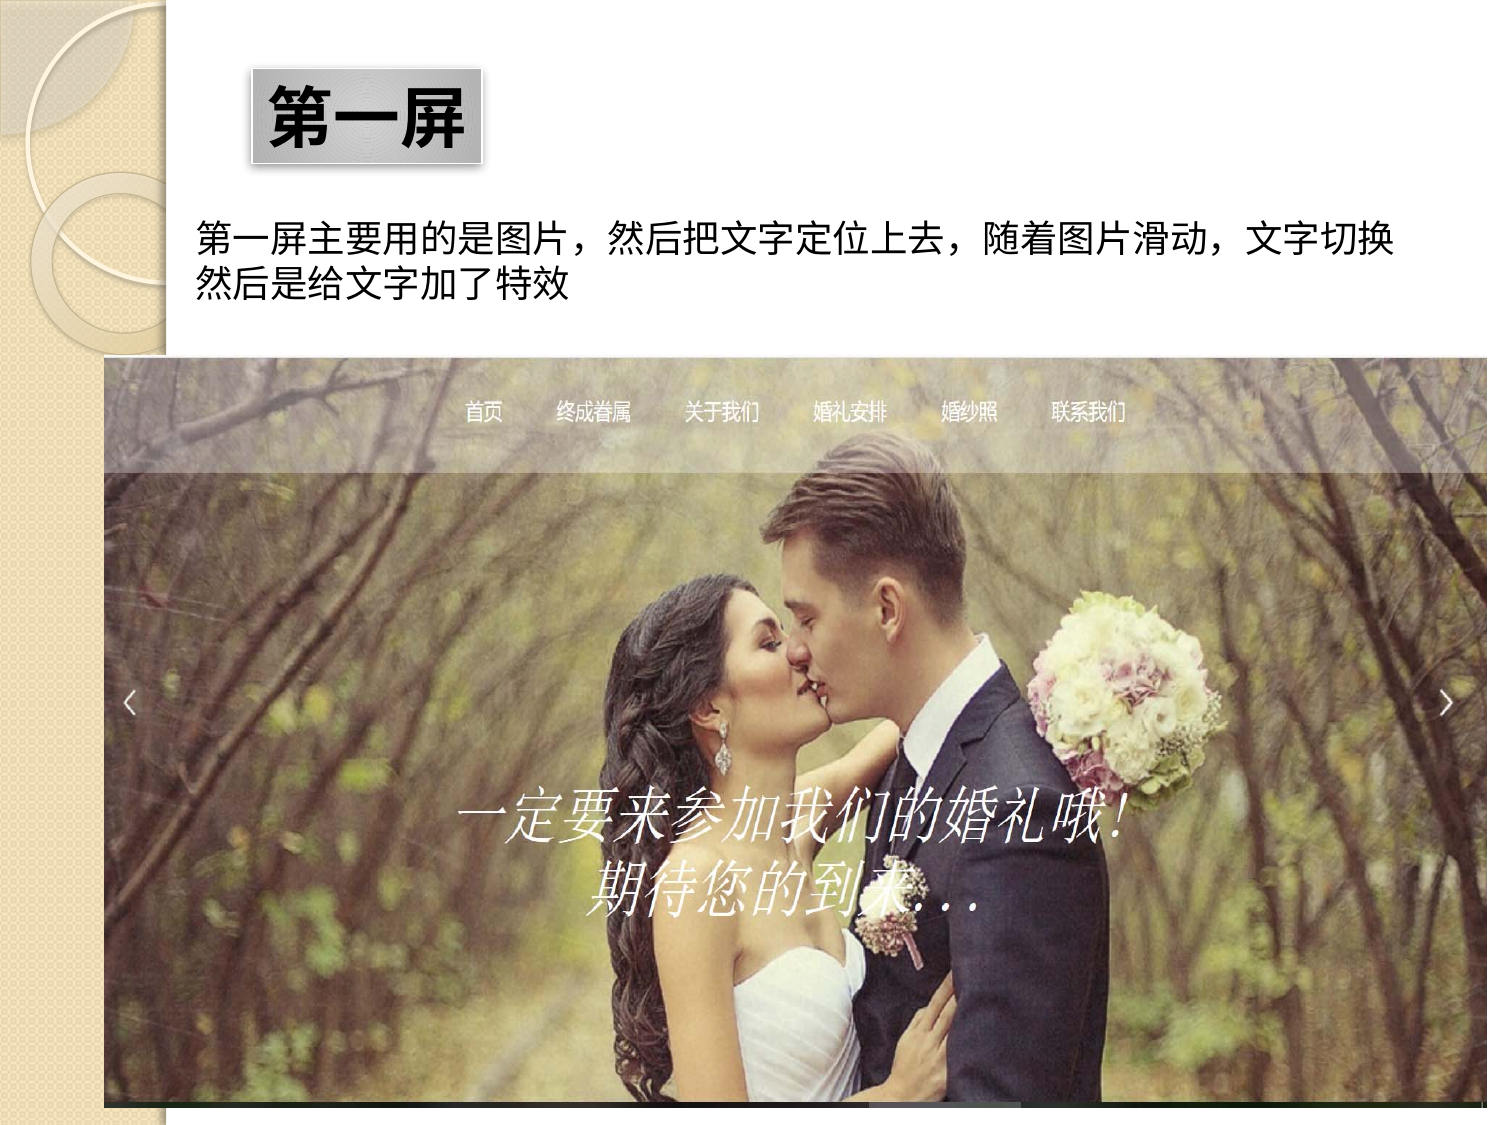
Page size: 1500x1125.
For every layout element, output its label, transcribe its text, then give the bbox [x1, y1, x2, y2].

text_box 第一屏 [251, 68, 483, 164]
picture [104, 355, 1487, 1109]
text_box 第一屏主要用的是图片，然后把文字定位上去，随着图片滑动，文字切换 然后是给文字加了特效 [180, 207, 1411, 312]
